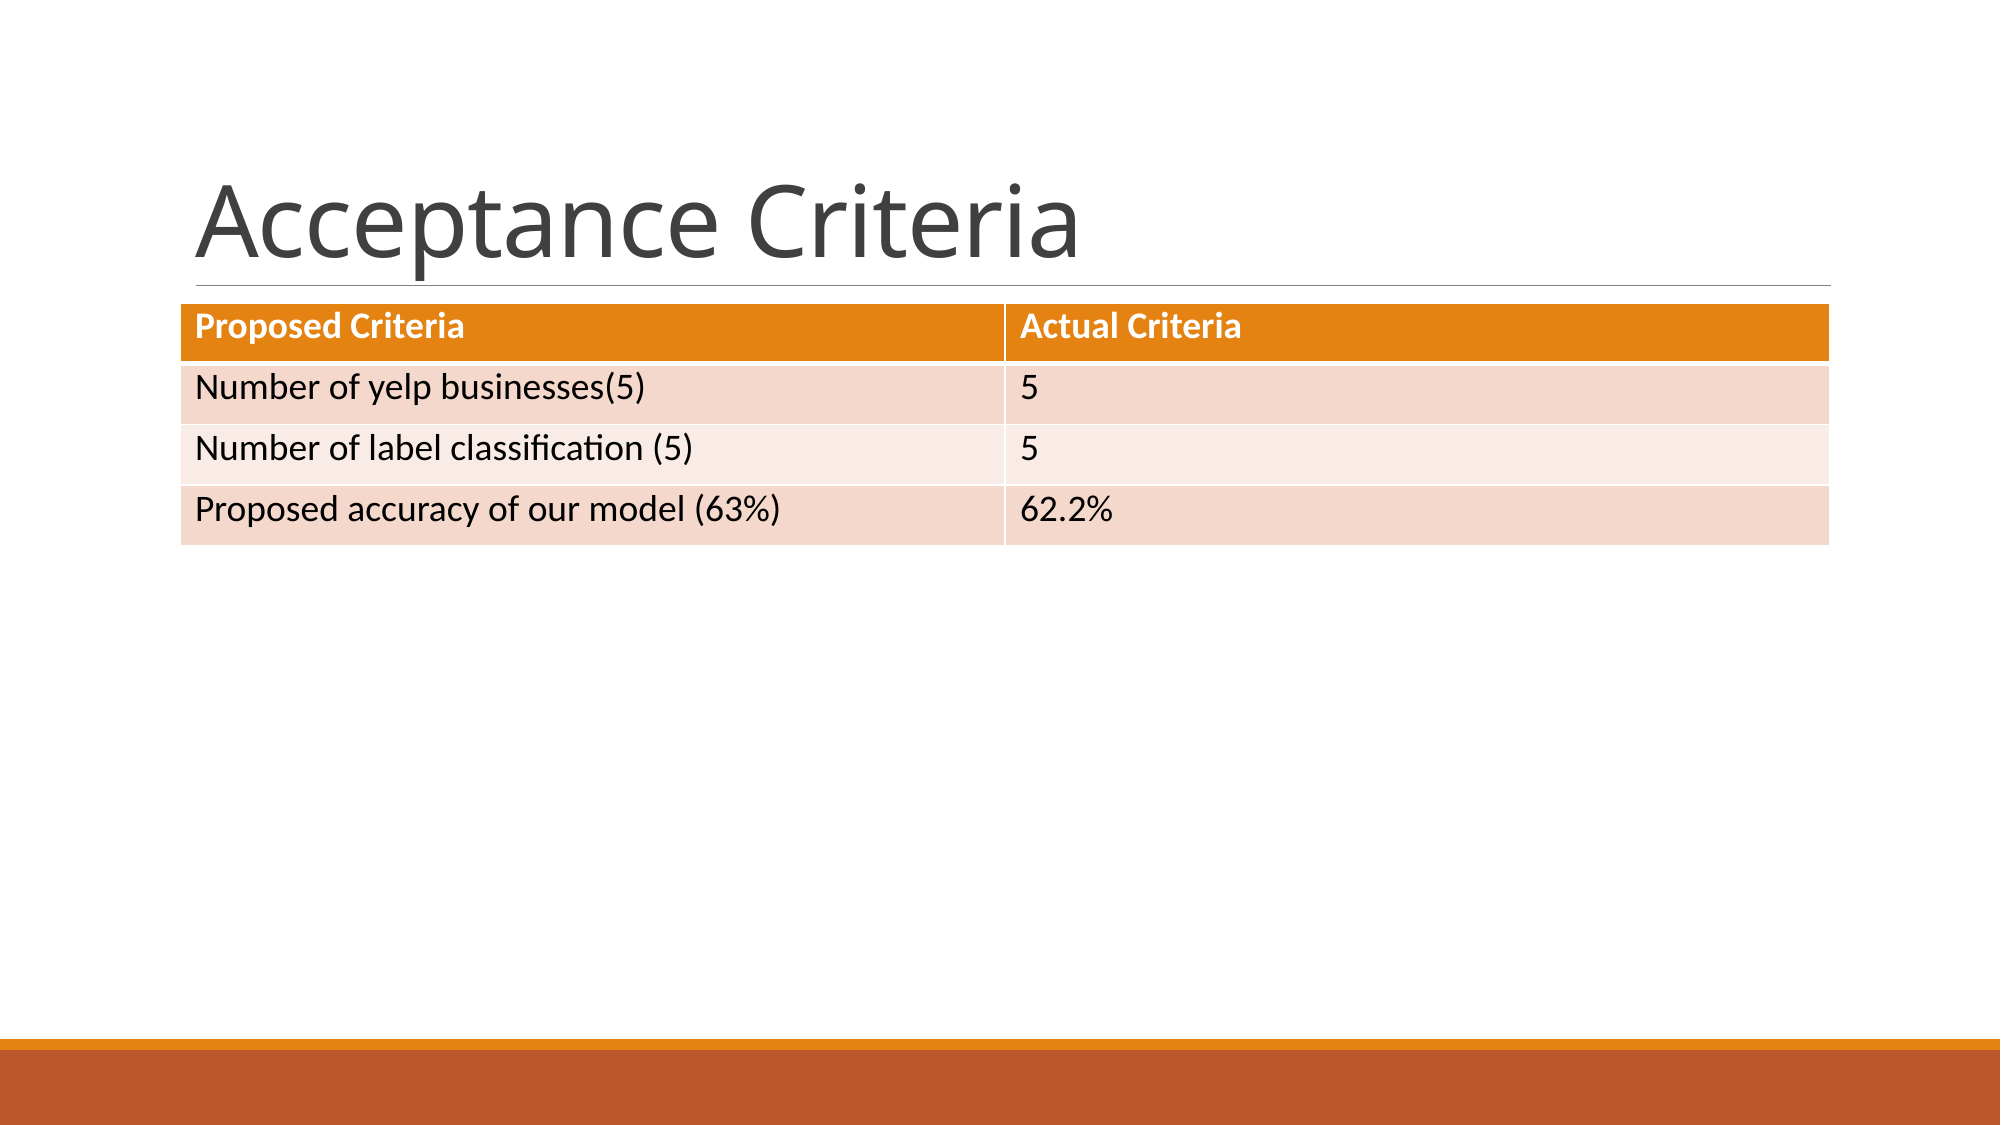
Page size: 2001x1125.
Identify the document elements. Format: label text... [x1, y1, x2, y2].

table_cell 5 [1006, 425, 1829, 484]
table_cell Number of yelp businesses(5) [181, 366, 1004, 424]
table_header Proposed Criteria [181, 304, 1004, 361]
table_cell 5 [1006, 366, 1829, 424]
table_cell Proposed accuracy of our model (63%) [181, 486, 1004, 545]
table_header Actual Criteria [1006, 304, 1829, 361]
title Acceptance Criteria [180, 47, 1830, 285]
table_cell 62.2% [1006, 486, 1829, 545]
table_cell Number of label classification (5) [181, 425, 1004, 484]
